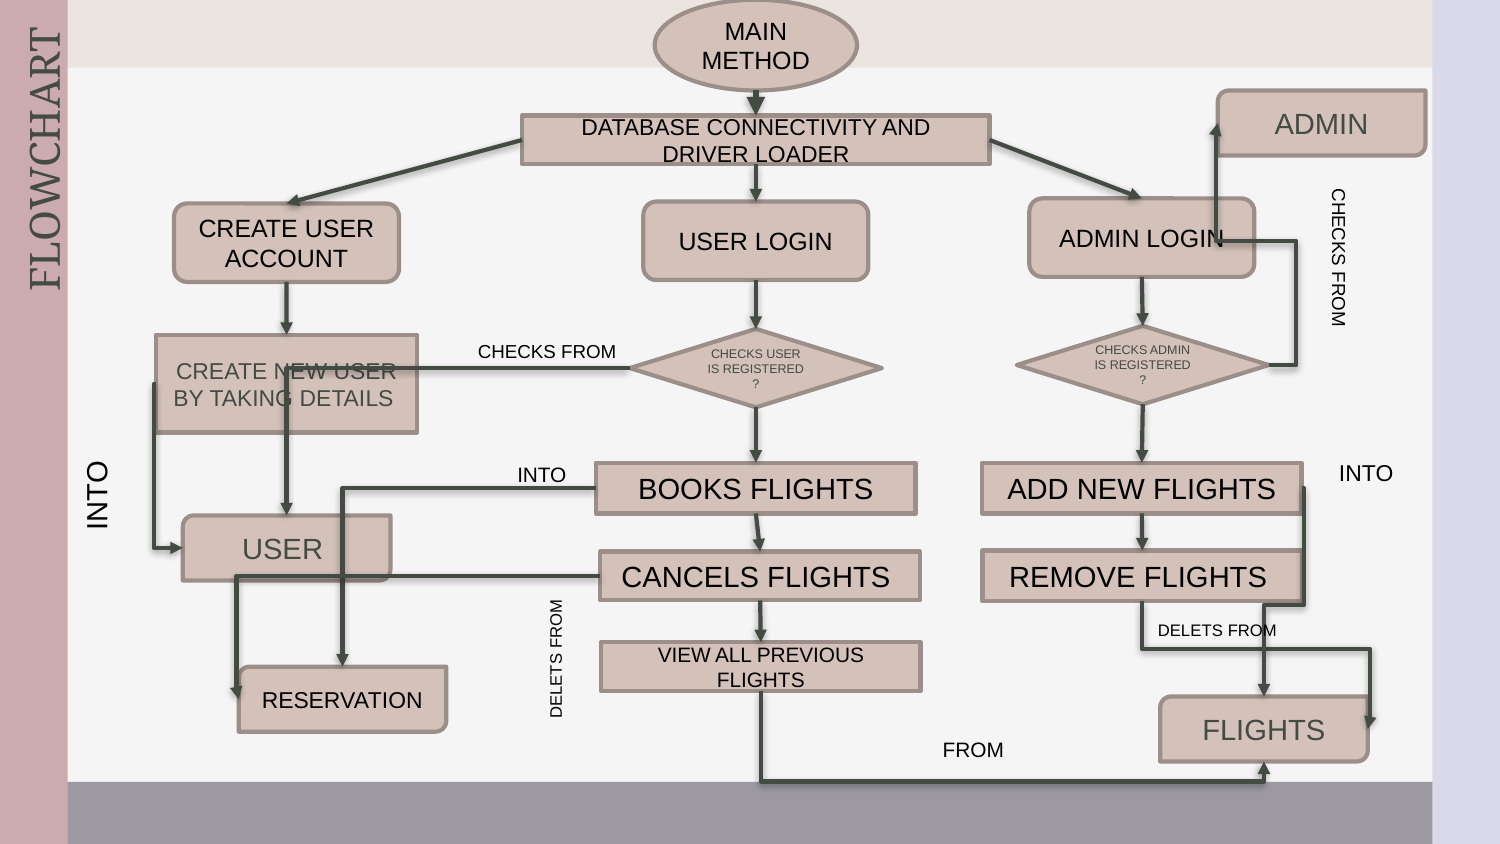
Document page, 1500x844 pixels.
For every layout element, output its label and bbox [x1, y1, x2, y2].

text_box [10, 0, 1475, 781]
